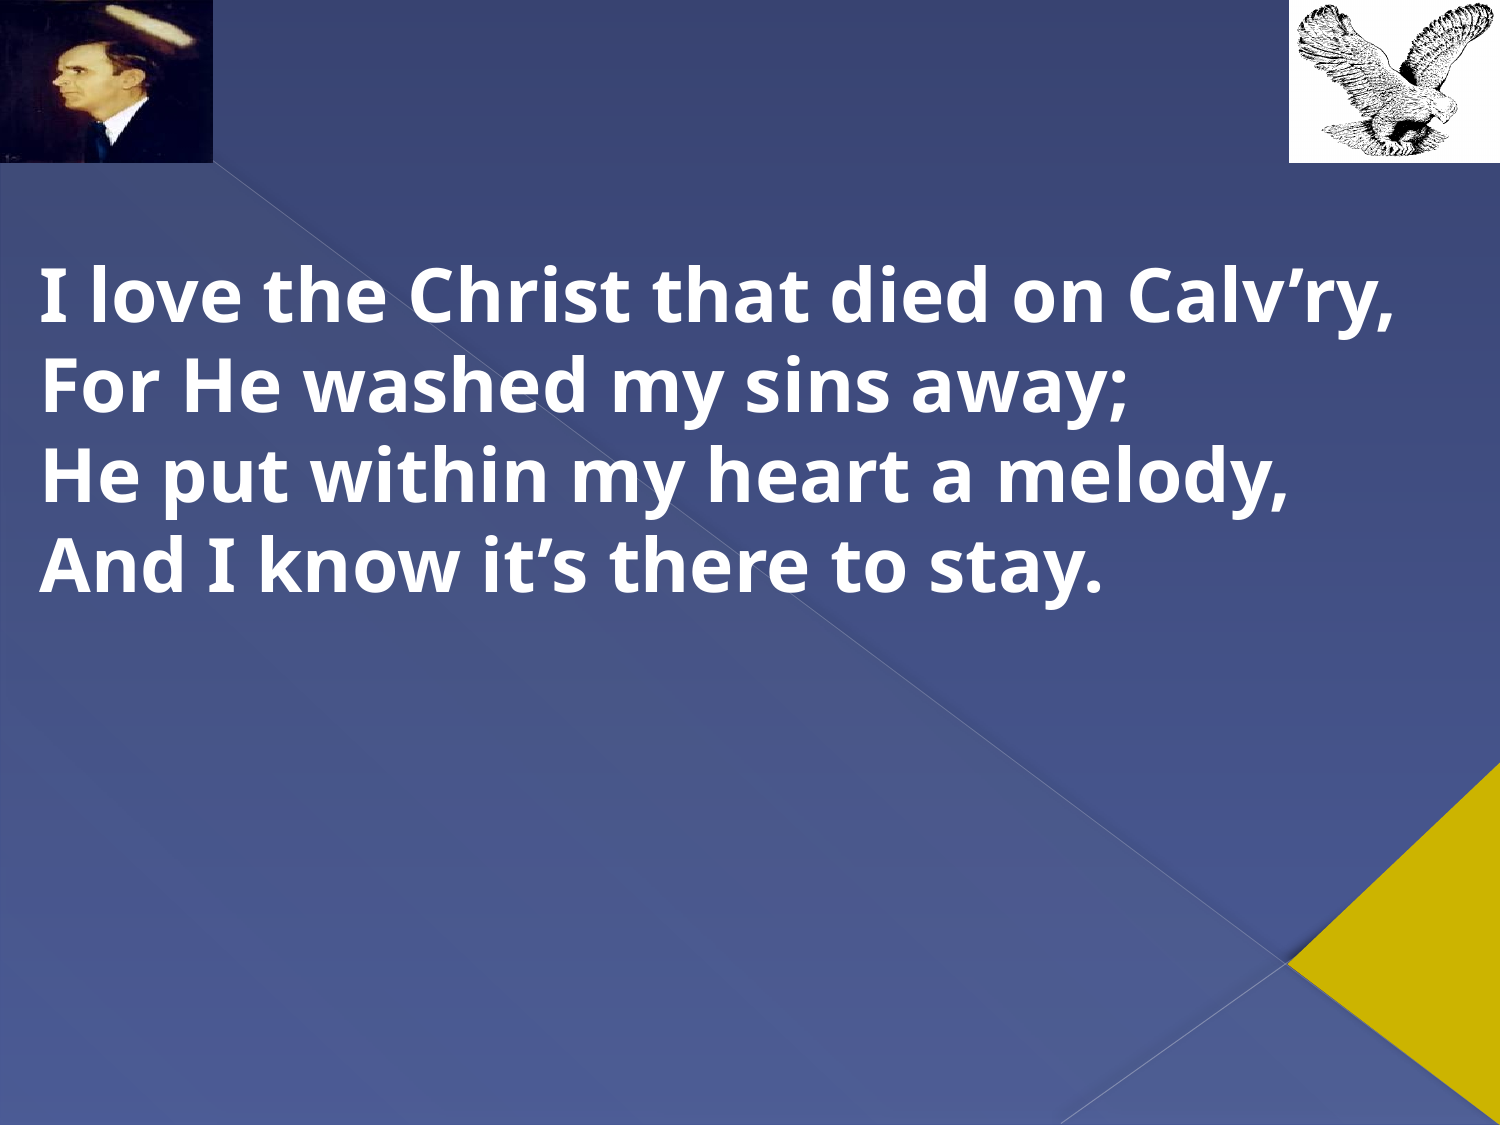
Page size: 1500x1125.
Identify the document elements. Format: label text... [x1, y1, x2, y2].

text_box I love the Christ that died on Calv’ry, For He washed my sins away; He put within my heart a melody, And I know it’s there to stay. [24, 149, 1500, 615]
picture [0, 0, 213, 163]
picture [1288, 0, 1500, 163]
text_box [1285, 760, 1500, 1125]
